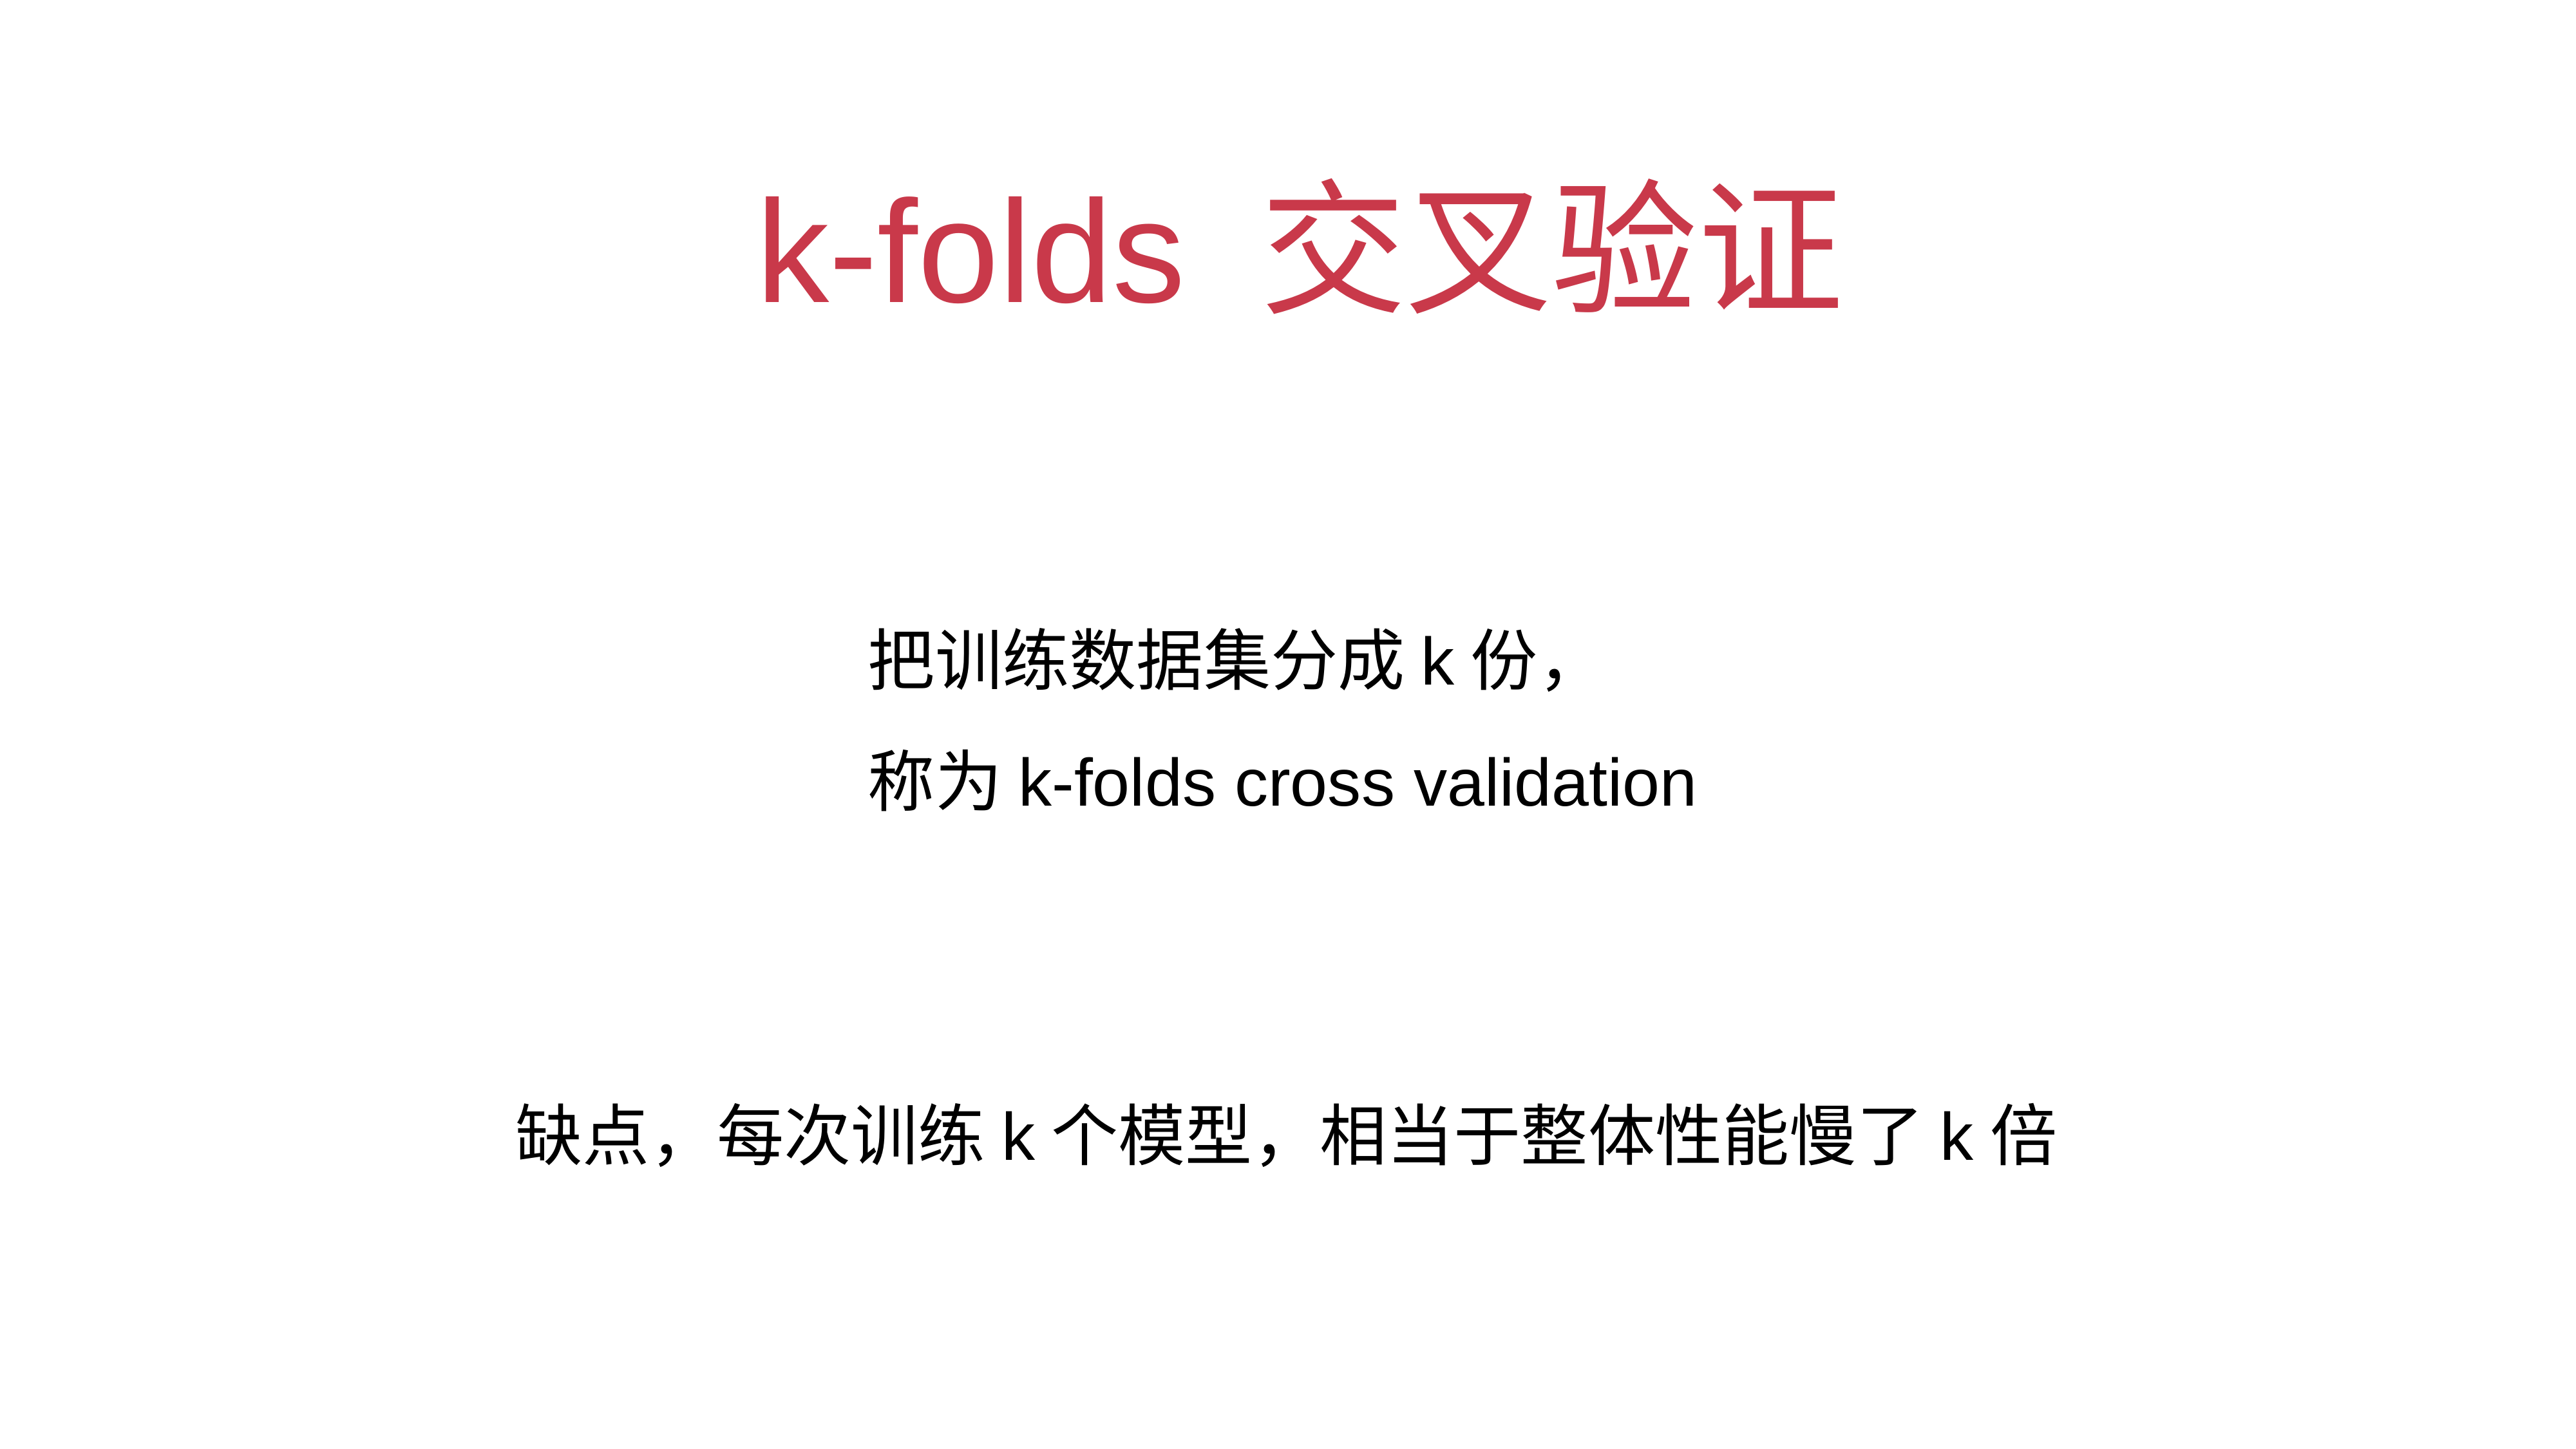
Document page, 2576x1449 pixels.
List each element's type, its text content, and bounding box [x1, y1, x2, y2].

title k-folds 交叉验证 [187, 122, 2389, 337]
text_box 把训练数据集分成k份， 称为k-folds cross validation [838, 572, 1738, 825]
text_box 缺点，每次训练k个模型，相当于整体性能慢了k倍 [486, 1046, 2090, 1179]
